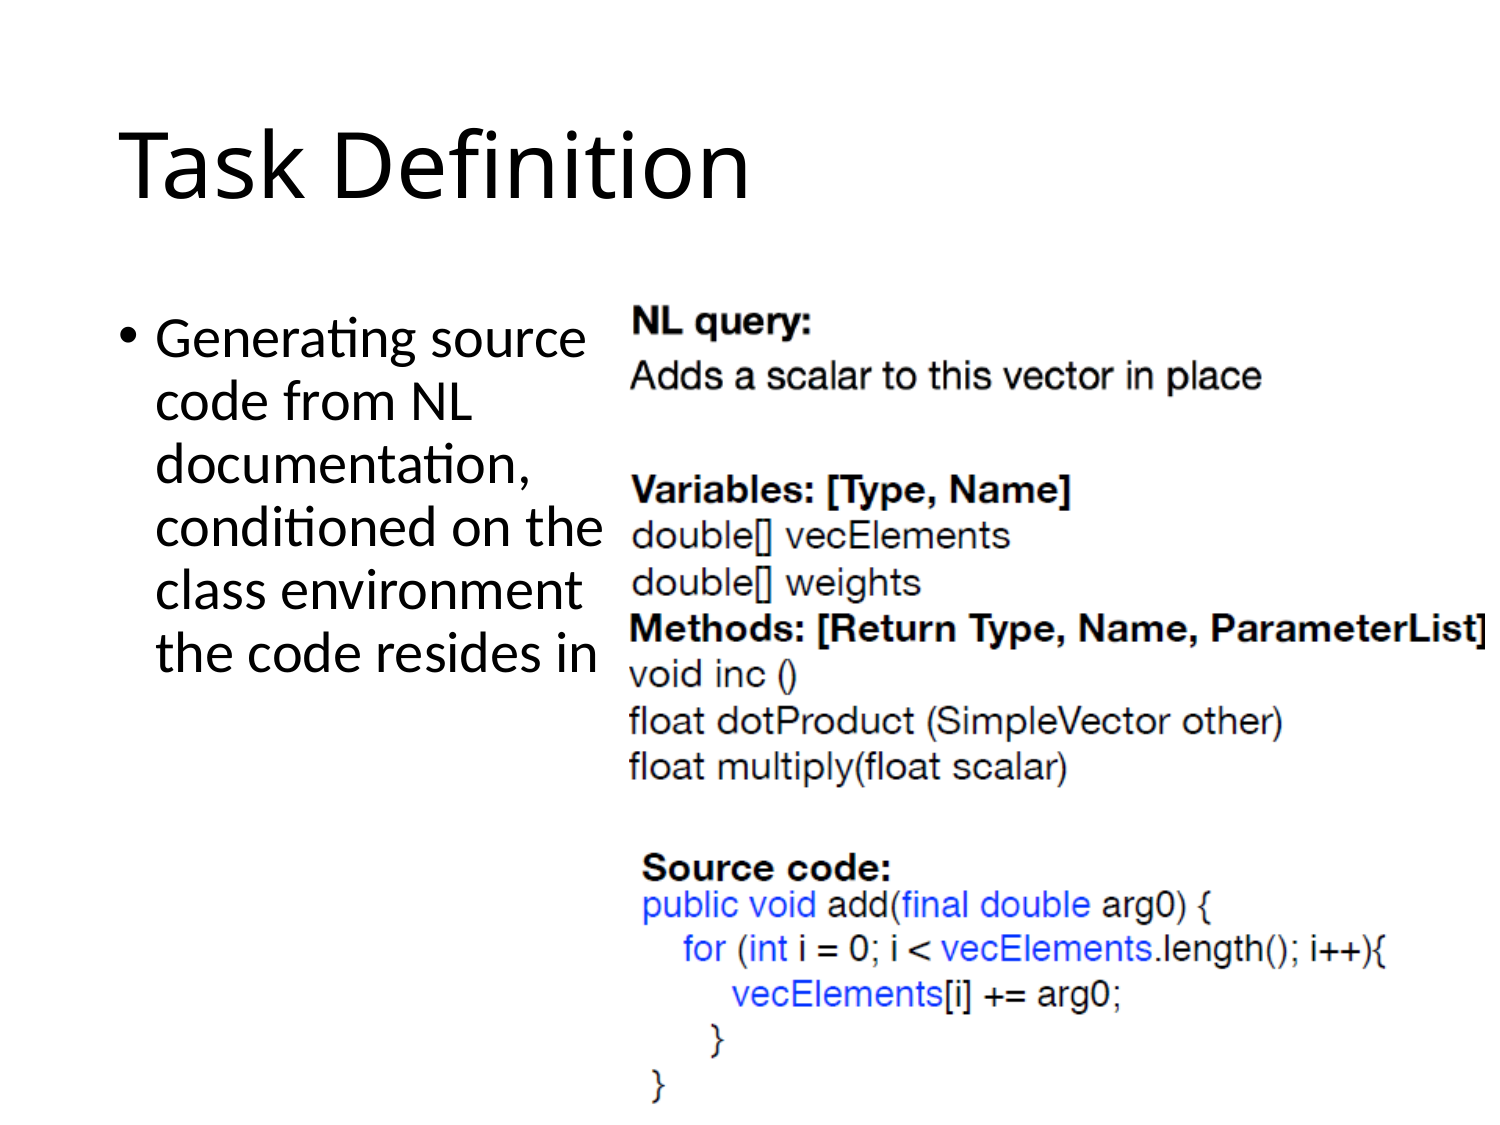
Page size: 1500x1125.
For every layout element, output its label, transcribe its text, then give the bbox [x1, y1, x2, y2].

picture [629, 850, 1396, 1116]
title Task Definition [103, 59, 1397, 278]
picture [629, 299, 1282, 406]
list Generating source code from NL documentation, conditioned on the class environment the code resides in [103, 299, 630, 1014]
picture [629, 467, 1485, 797]
